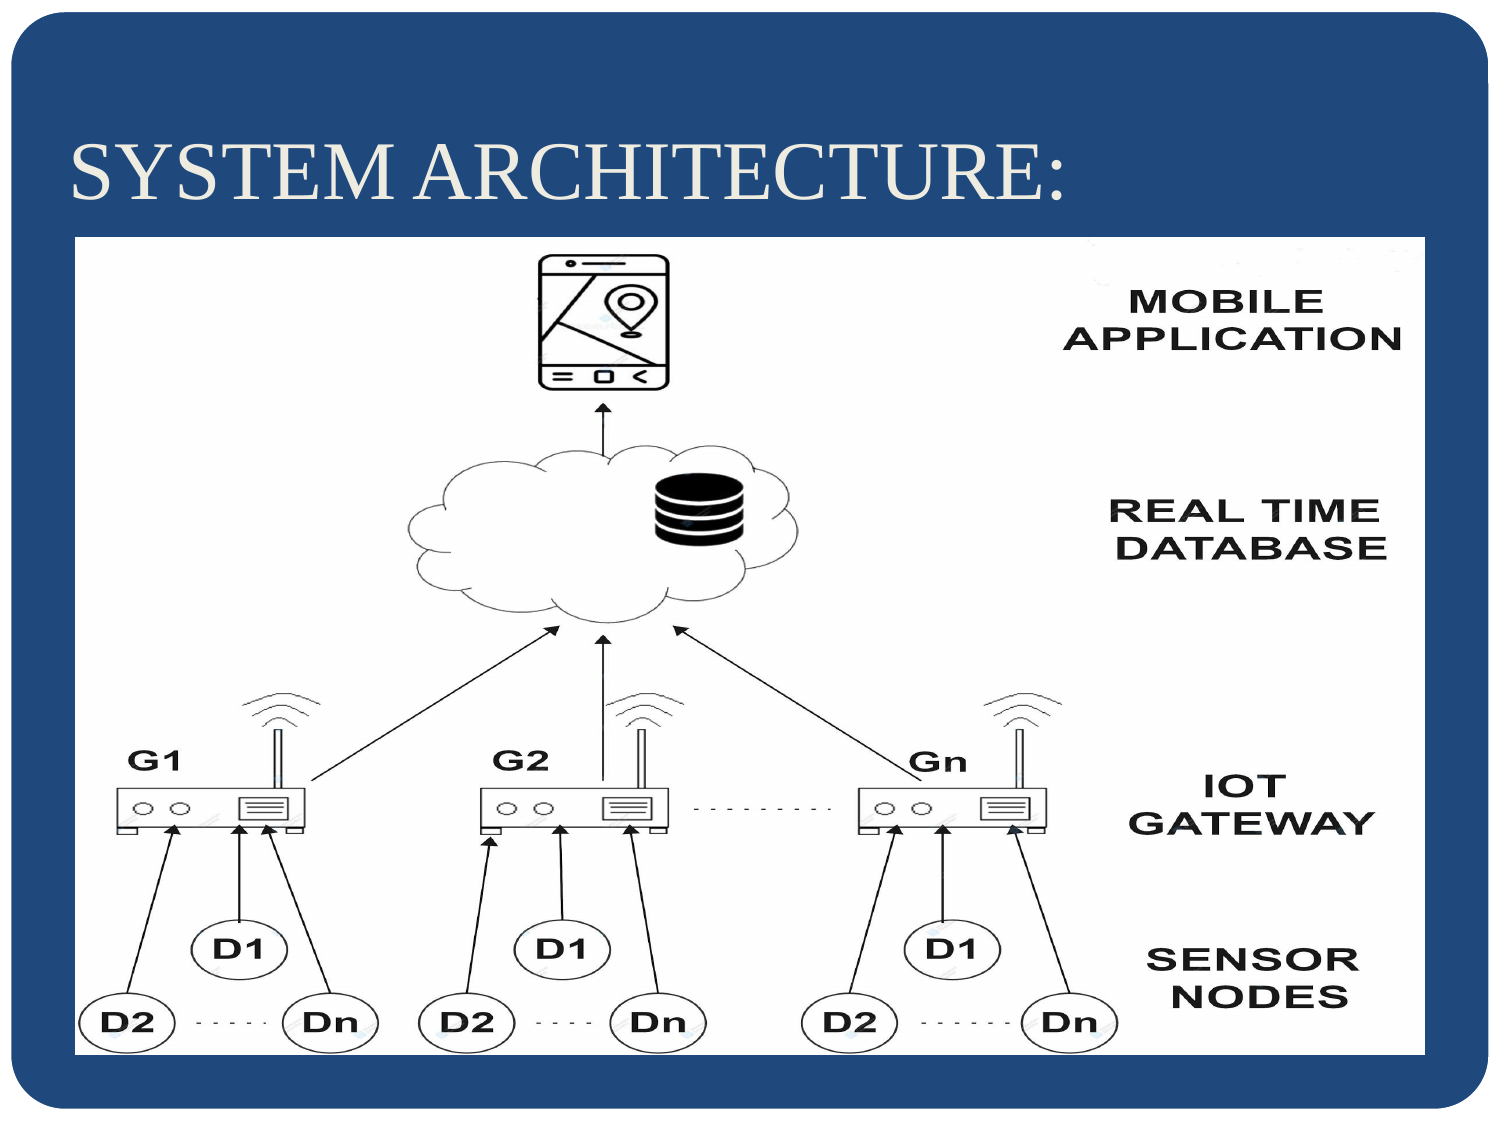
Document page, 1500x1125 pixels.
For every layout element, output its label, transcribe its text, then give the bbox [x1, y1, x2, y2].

title SYSTEM ARCHITECTURE: [53, 43, 1329, 232]
picture [74, 237, 1426, 1055]
